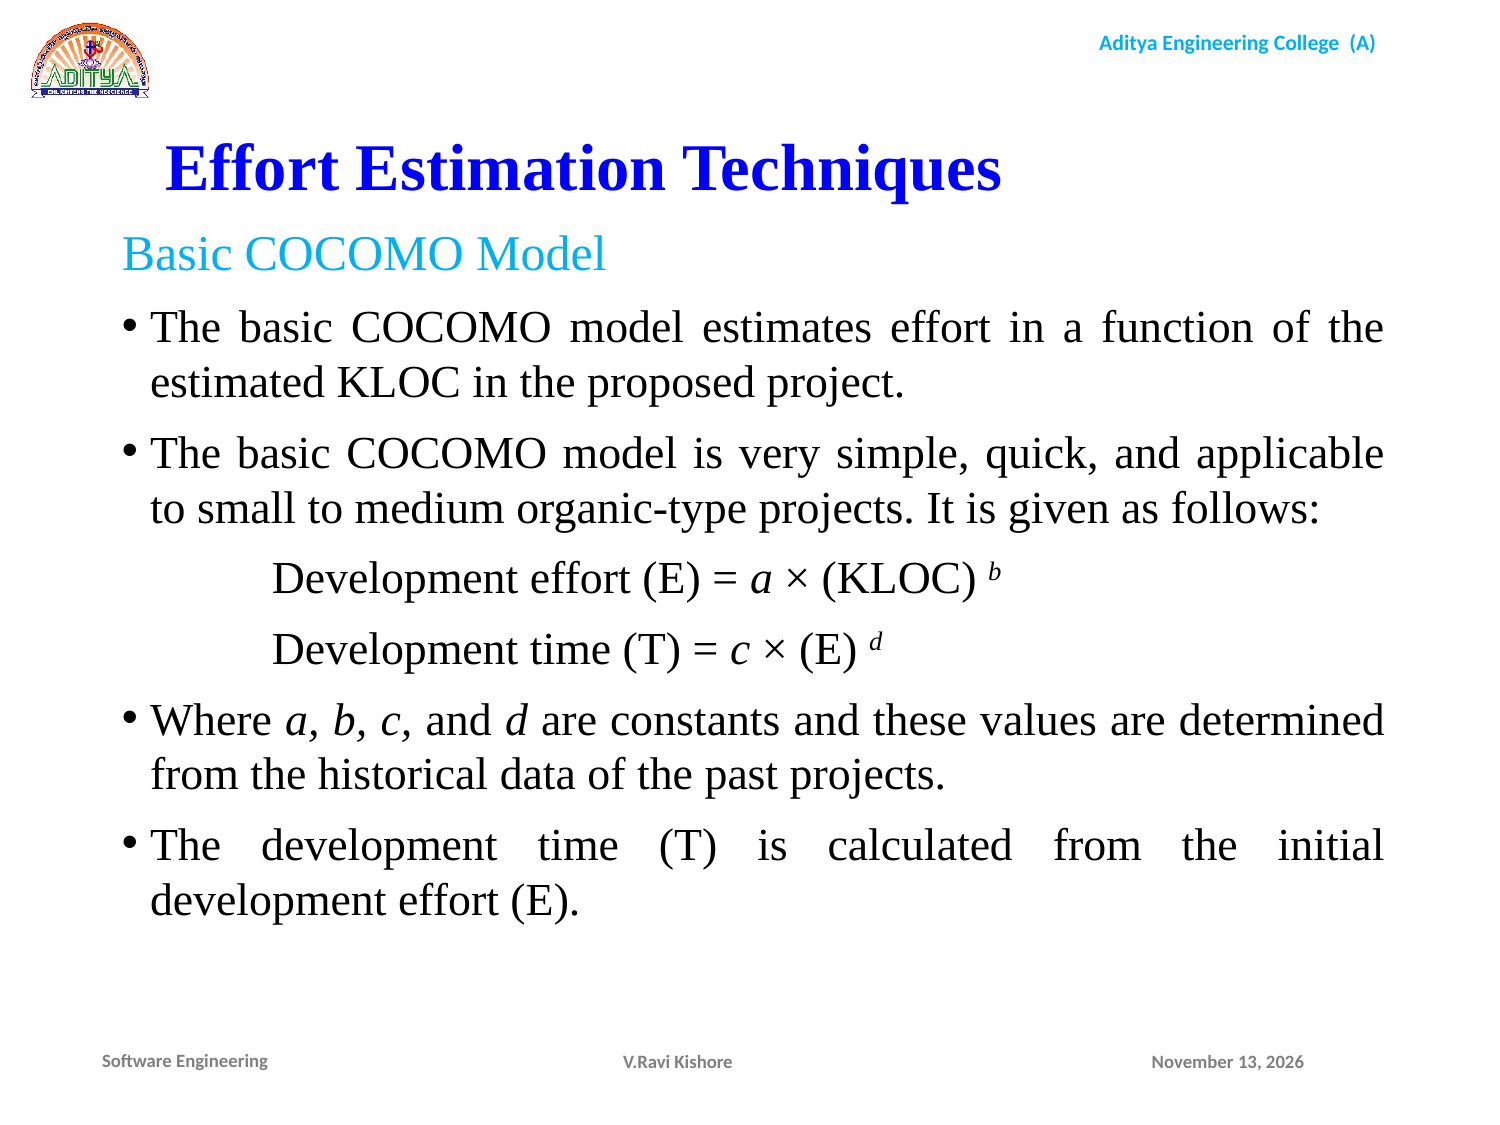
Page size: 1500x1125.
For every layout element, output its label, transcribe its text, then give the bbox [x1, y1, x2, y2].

footer V.Ravi Kishore [509, 1031, 847, 1092]
picture [29, 22, 150, 59]
list Basic COCOMO Model The basic COCOMO model estimates effort in a function of the estimated KLOC in the proposed project. The basic COCOMO model is very simple, quick, and applicable to small to medium organic-type projects. It is given as follows: Development effort (E) = a × (KLOC) b Development time (T) = c × (E) d Where a, b, c, and d are constants and these values are determined from the historical data of the past projects. The development time (T) is calculated from the initial development effort (E). [106, 219, 1401, 1000]
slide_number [1136, 1031, 1396, 1092]
title Effort Estimation Techniques [0, 59, 1294, 278]
